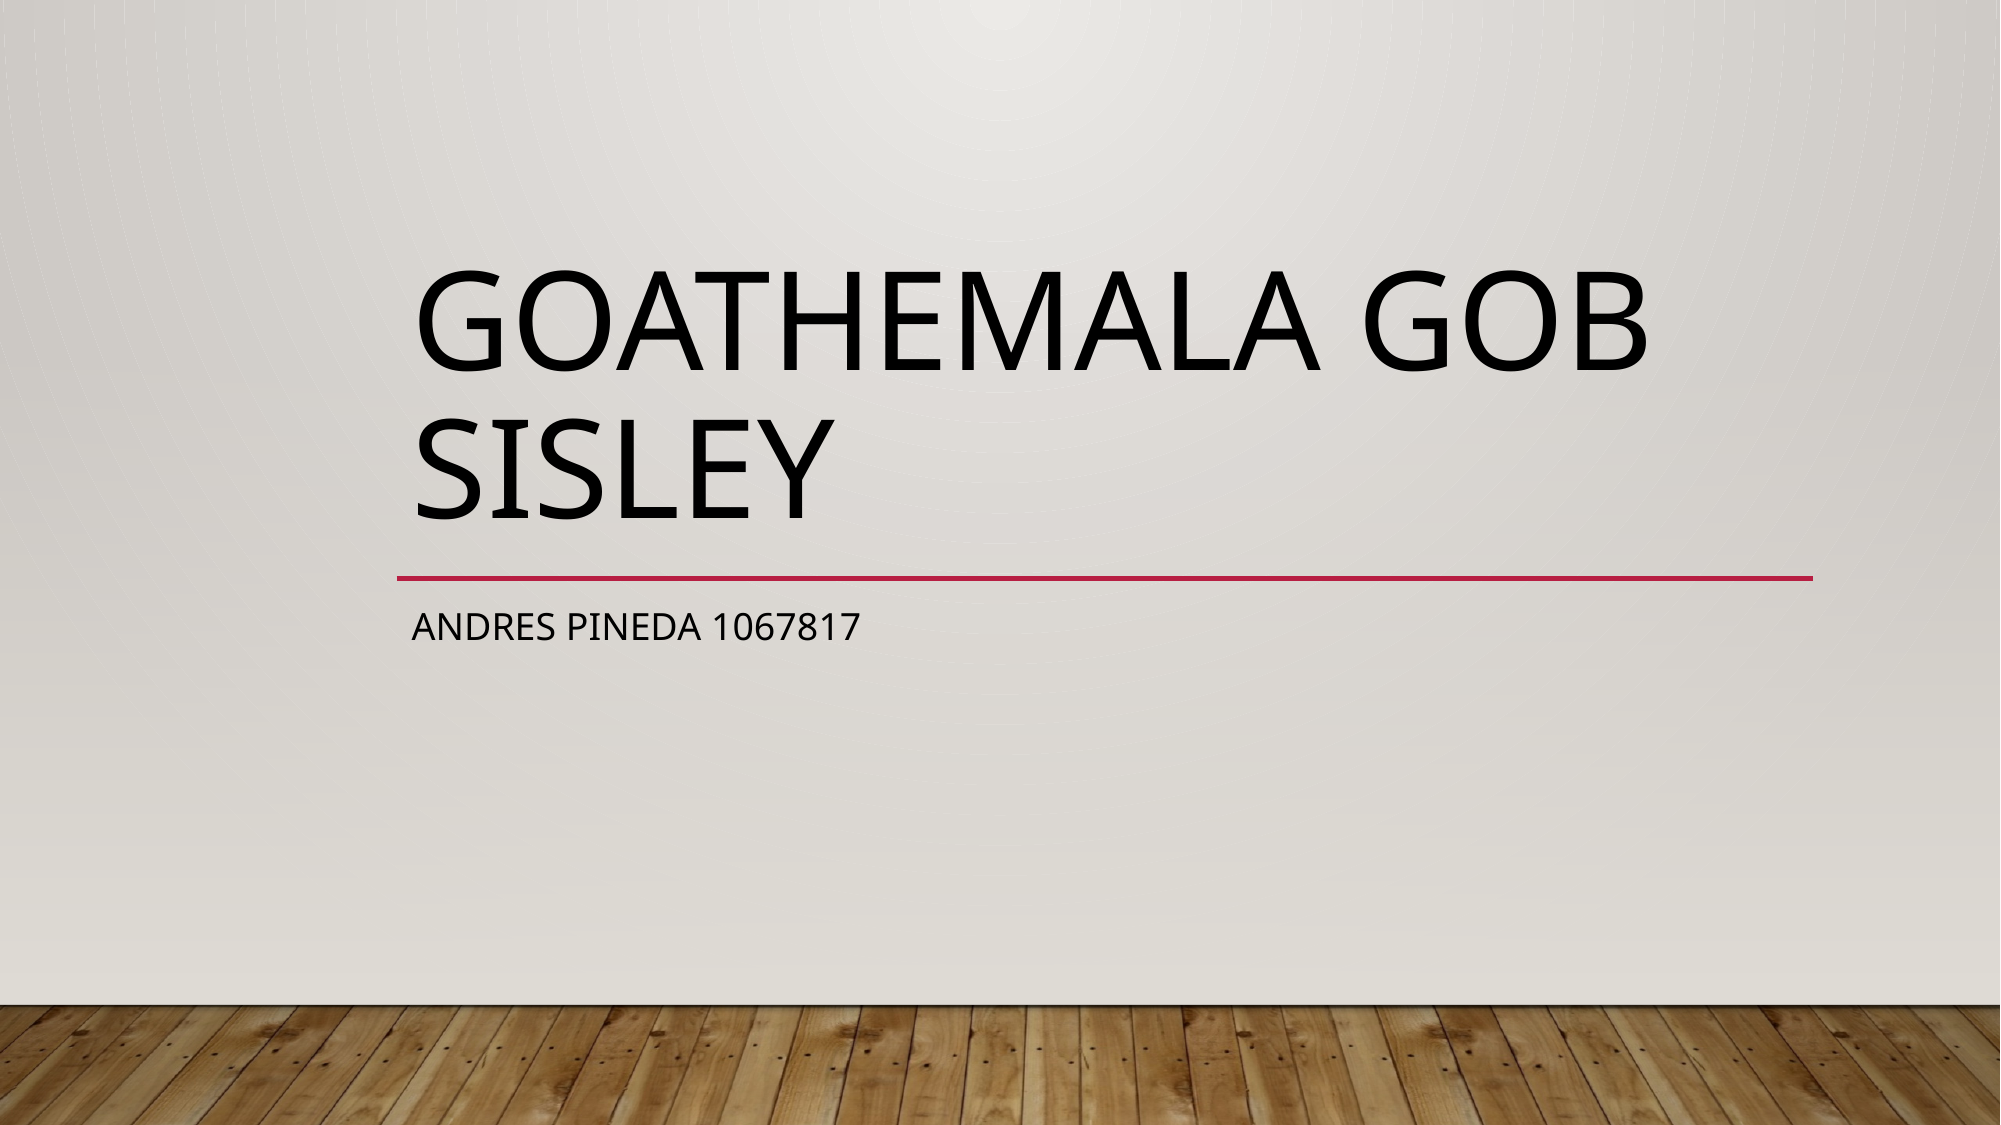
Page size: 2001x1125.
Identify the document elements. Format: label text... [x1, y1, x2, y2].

subtitle Andres Pineda 1067817 [396, 579, 1814, 740]
title Goathemala gob Sisley [396, 131, 1814, 549]
picture [0, 1005, 2000, 1125]
